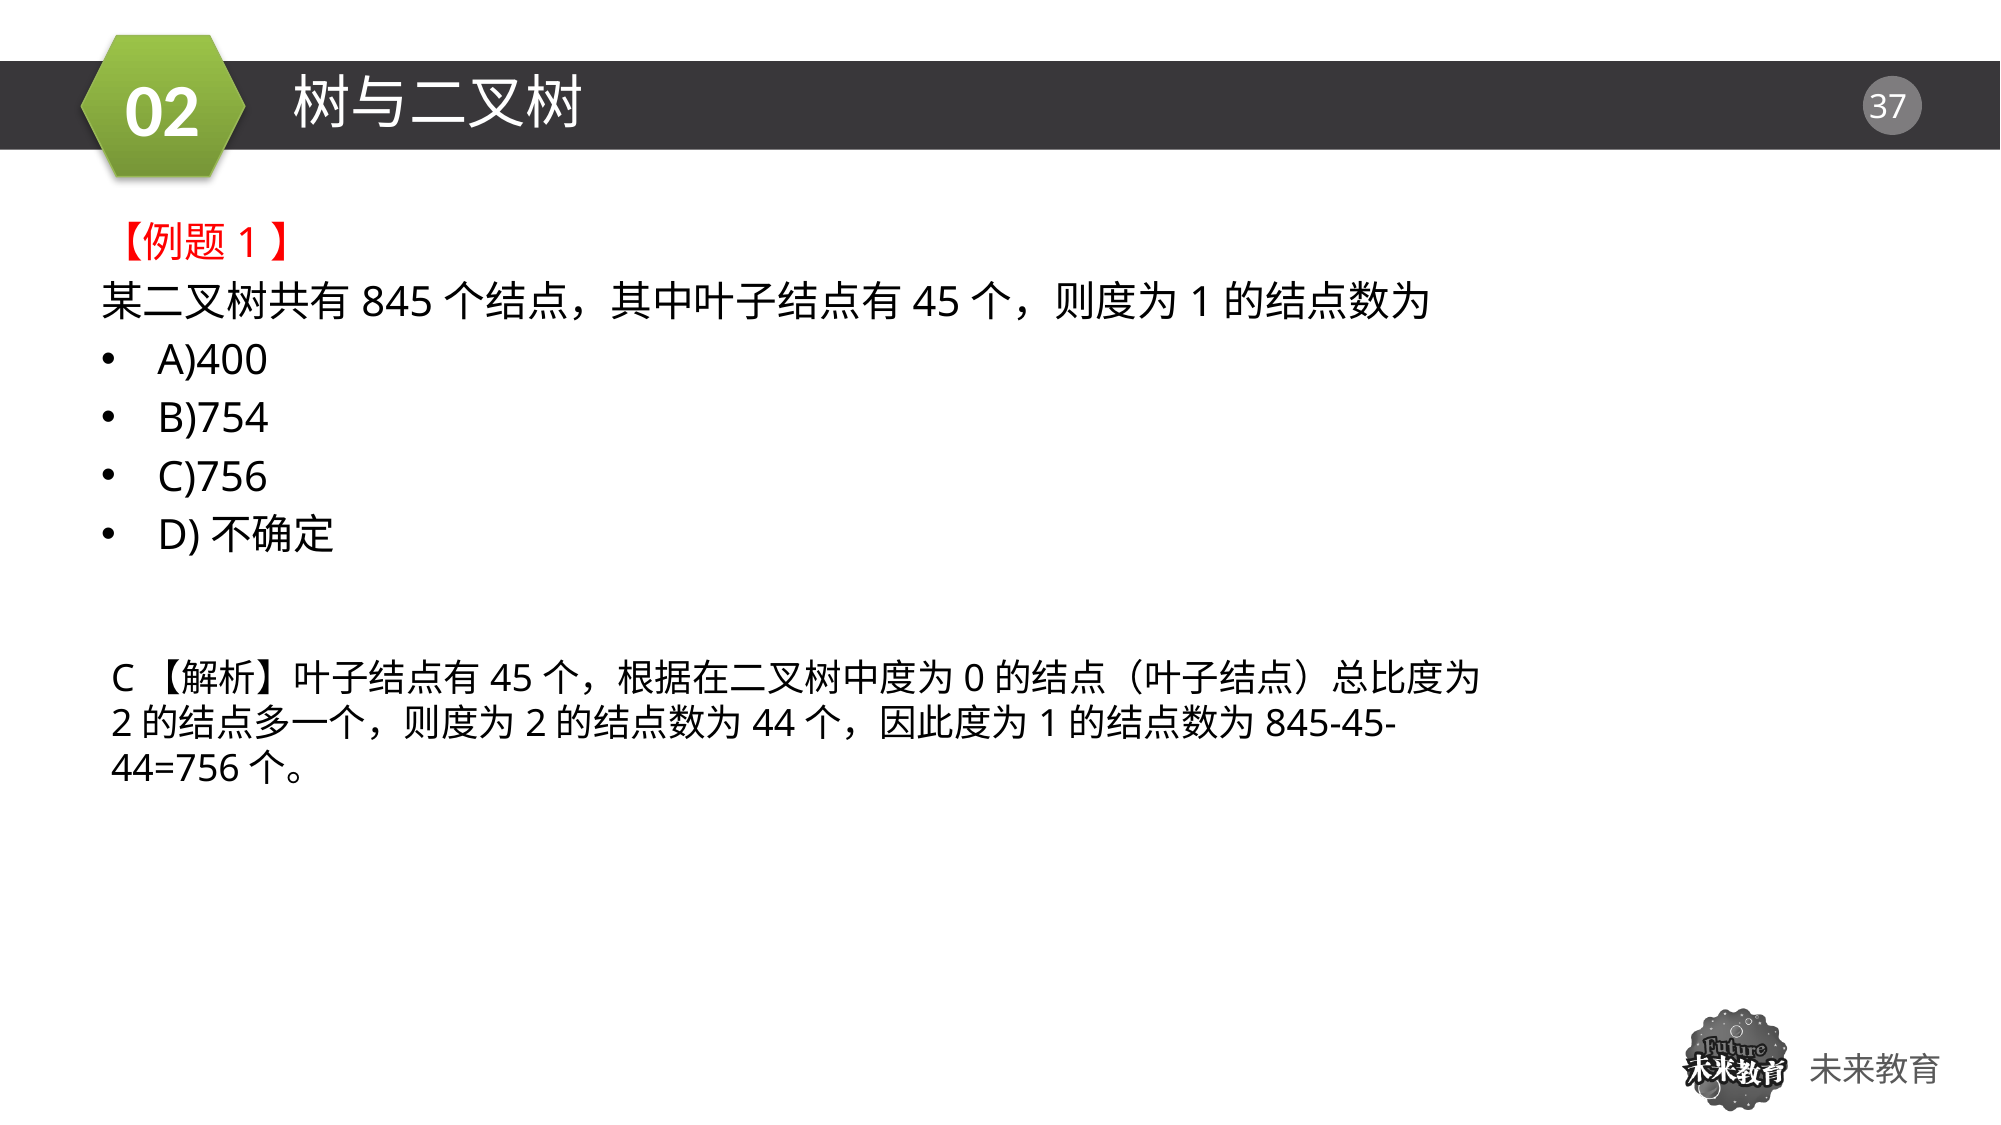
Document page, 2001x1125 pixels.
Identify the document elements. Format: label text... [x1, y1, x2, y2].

picture [1674, 1067, 1799, 1125]
list 【例题1】 某二叉树共有845个结点，其中叶子结点有45个，则度为1的结点数为 A)400 B)754 C)756 D)不确定 [85, 208, 1903, 1067]
text_box C【解析】叶子结点有45个，根据在二叉树中度为0的结点（叶子结点）总比度为2的结点多一个，则度为2的结点数为44个，因此度为1的结点数为845-45-44=756个。 [96, 646, 1521, 796]
text_box 树与二叉树 [277, 58, 599, 143]
